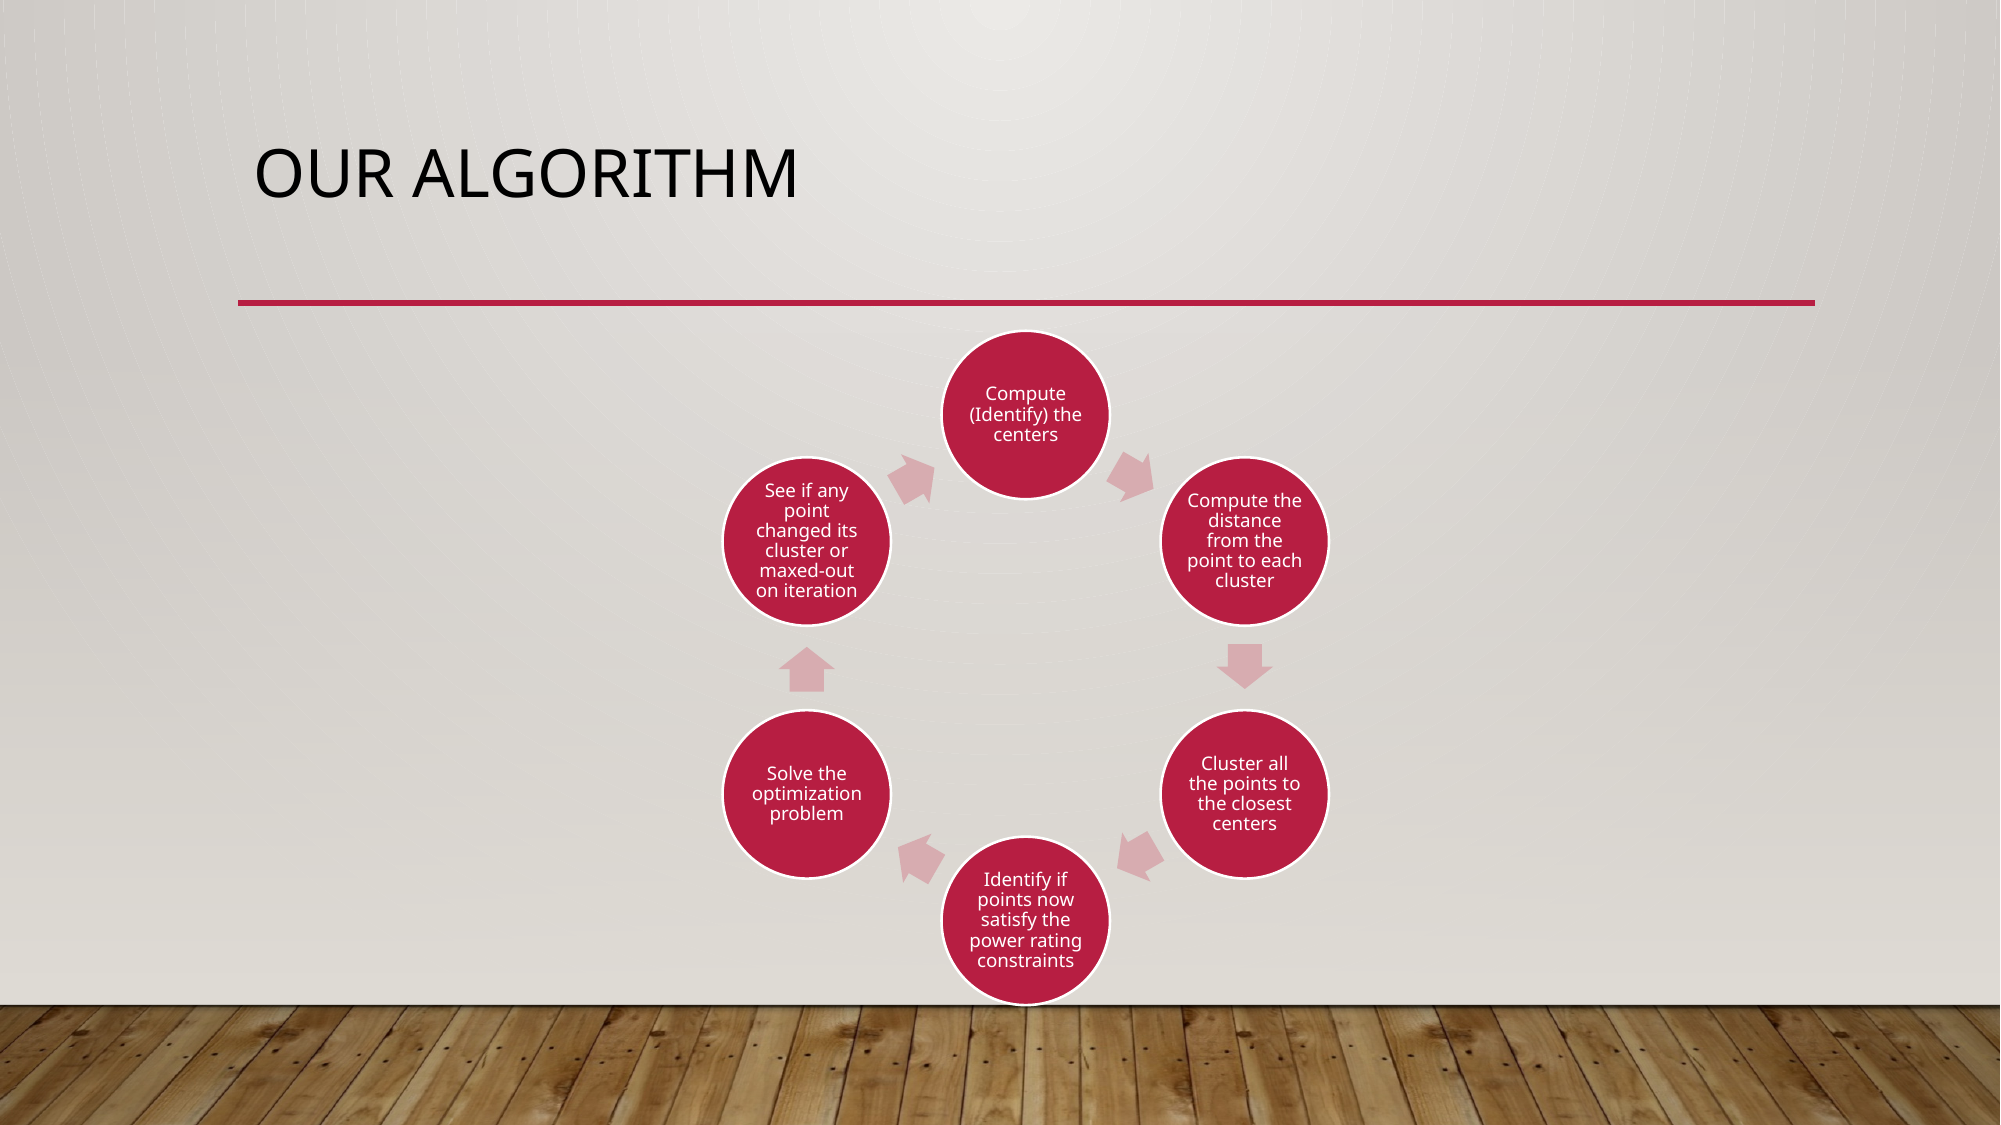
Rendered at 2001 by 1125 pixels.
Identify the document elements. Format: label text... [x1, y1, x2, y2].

title Our Algorithm [238, 131, 1814, 305]
picture [0, 1005, 2000, 1125]
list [237, 330, 1814, 1006]
